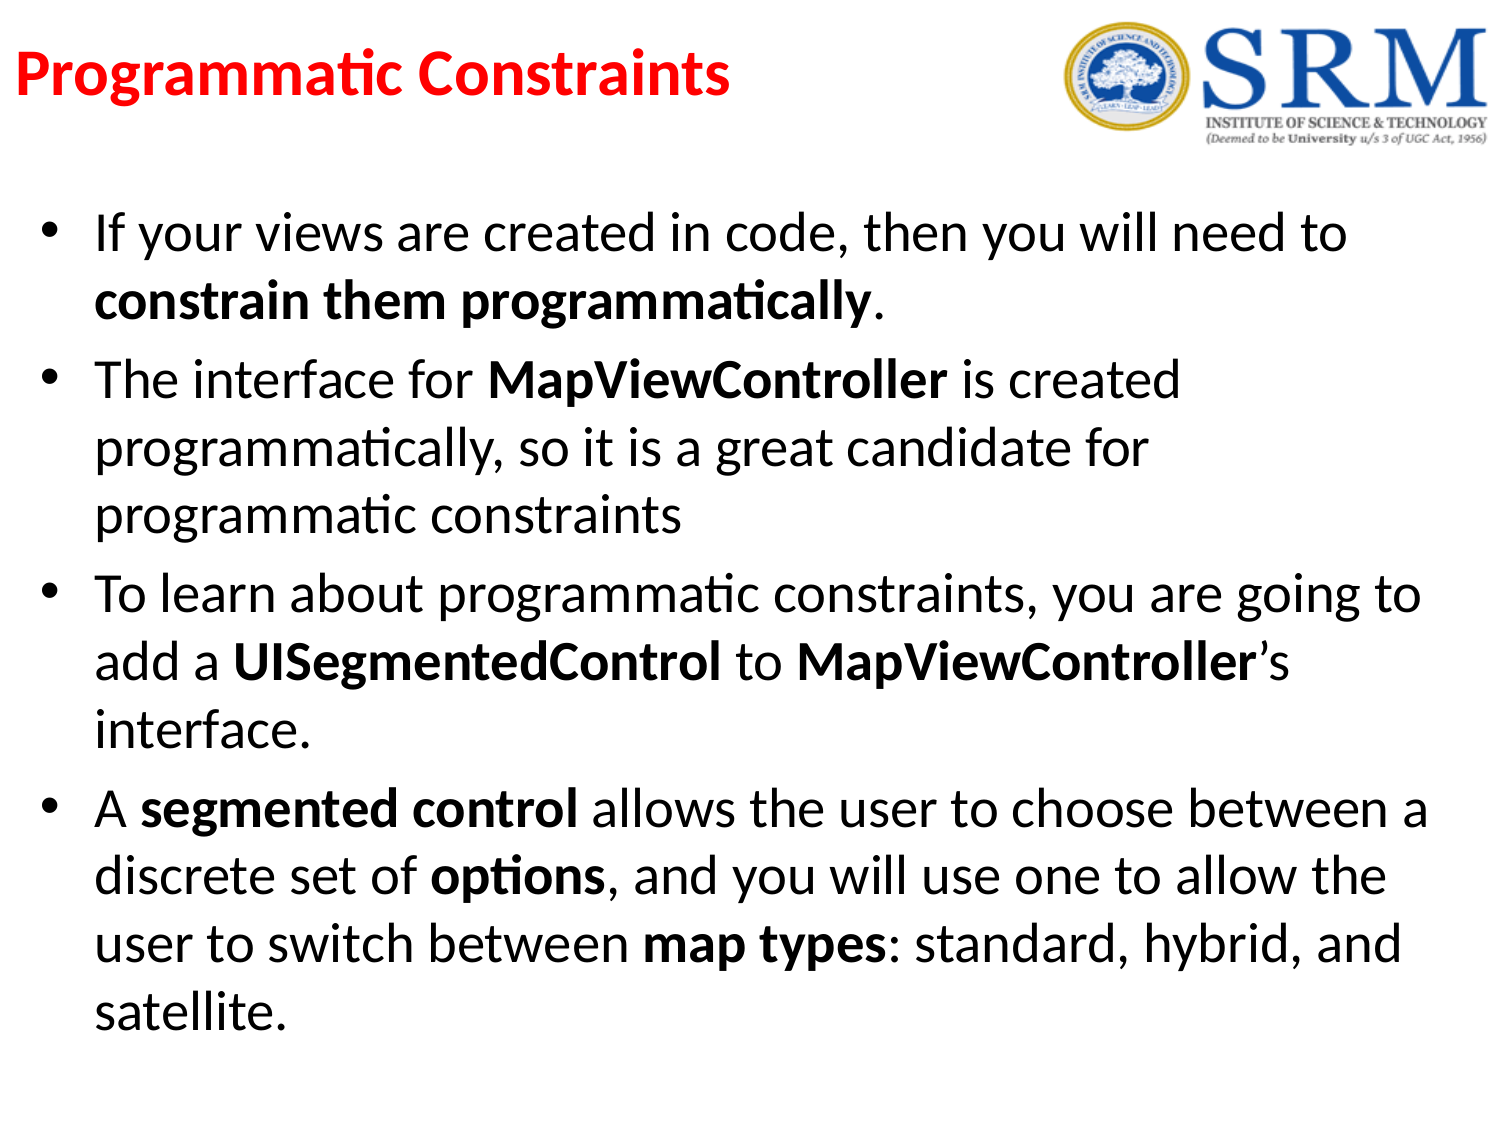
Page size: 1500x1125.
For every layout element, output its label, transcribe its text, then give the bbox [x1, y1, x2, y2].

list If your views are created in code, then you will need to constrain them programmatically. The interface for MapViewController is created programmatically, so it is a great candidate for programmatic constraints To learn about programmatic constraints, you are going to add a UISegmentedControl to MapViewController’s interface. A segmented control allows the user to choose between a discrete set of options, and you will use one to allow the user to switch between map types: standard, hybrid, and satellite. [24, 187, 1475, 1050]
picture [1059, 0, 1500, 162]
title Programmatic Constraints [0, 0, 1057, 138]
